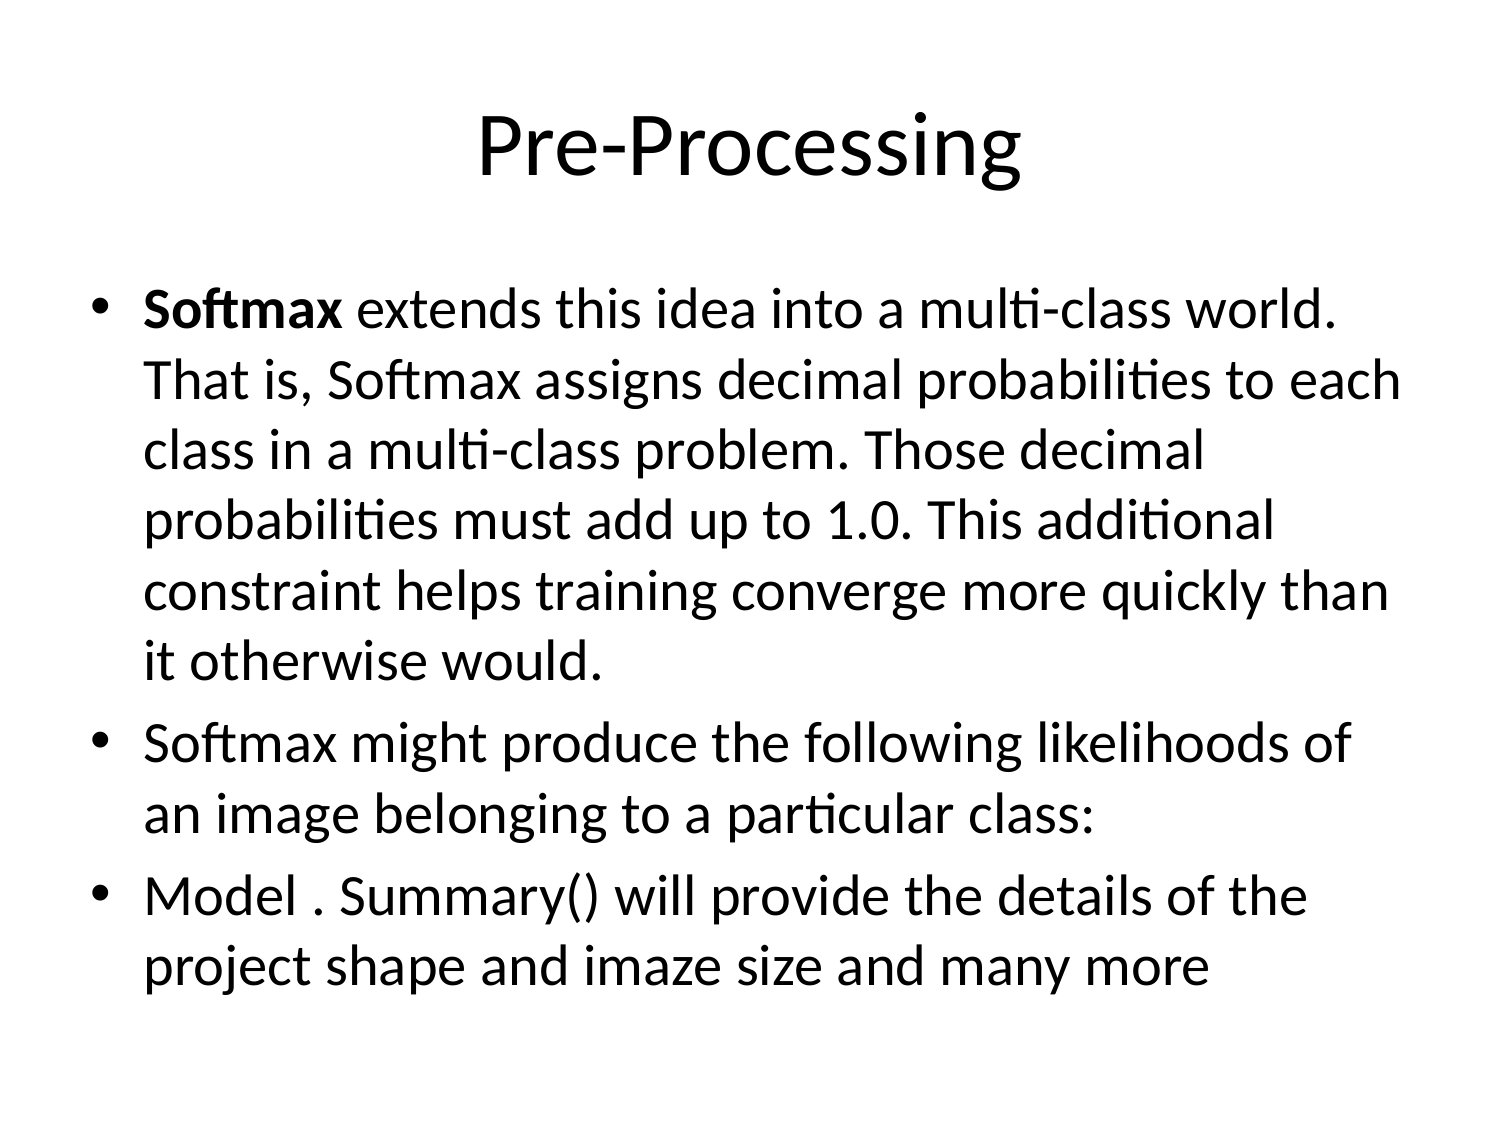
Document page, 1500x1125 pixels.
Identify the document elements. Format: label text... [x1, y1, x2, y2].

title Pre-Processing [75, 45, 1425, 233]
list Softmax extends this idea into a multi-class world. That is, Softmax assigns decimal probabilities to each class in a multi-class problem. Those decimal probabilities must add up to 1.0. This additional constraint helps training converge more quickly than it otherwise would. Softmax might produce the following likelihoods of an image belonging to a particular class: Model . Summary() will provide the details of the project shape and imaze size and many more [75, 262, 1425, 1005]
